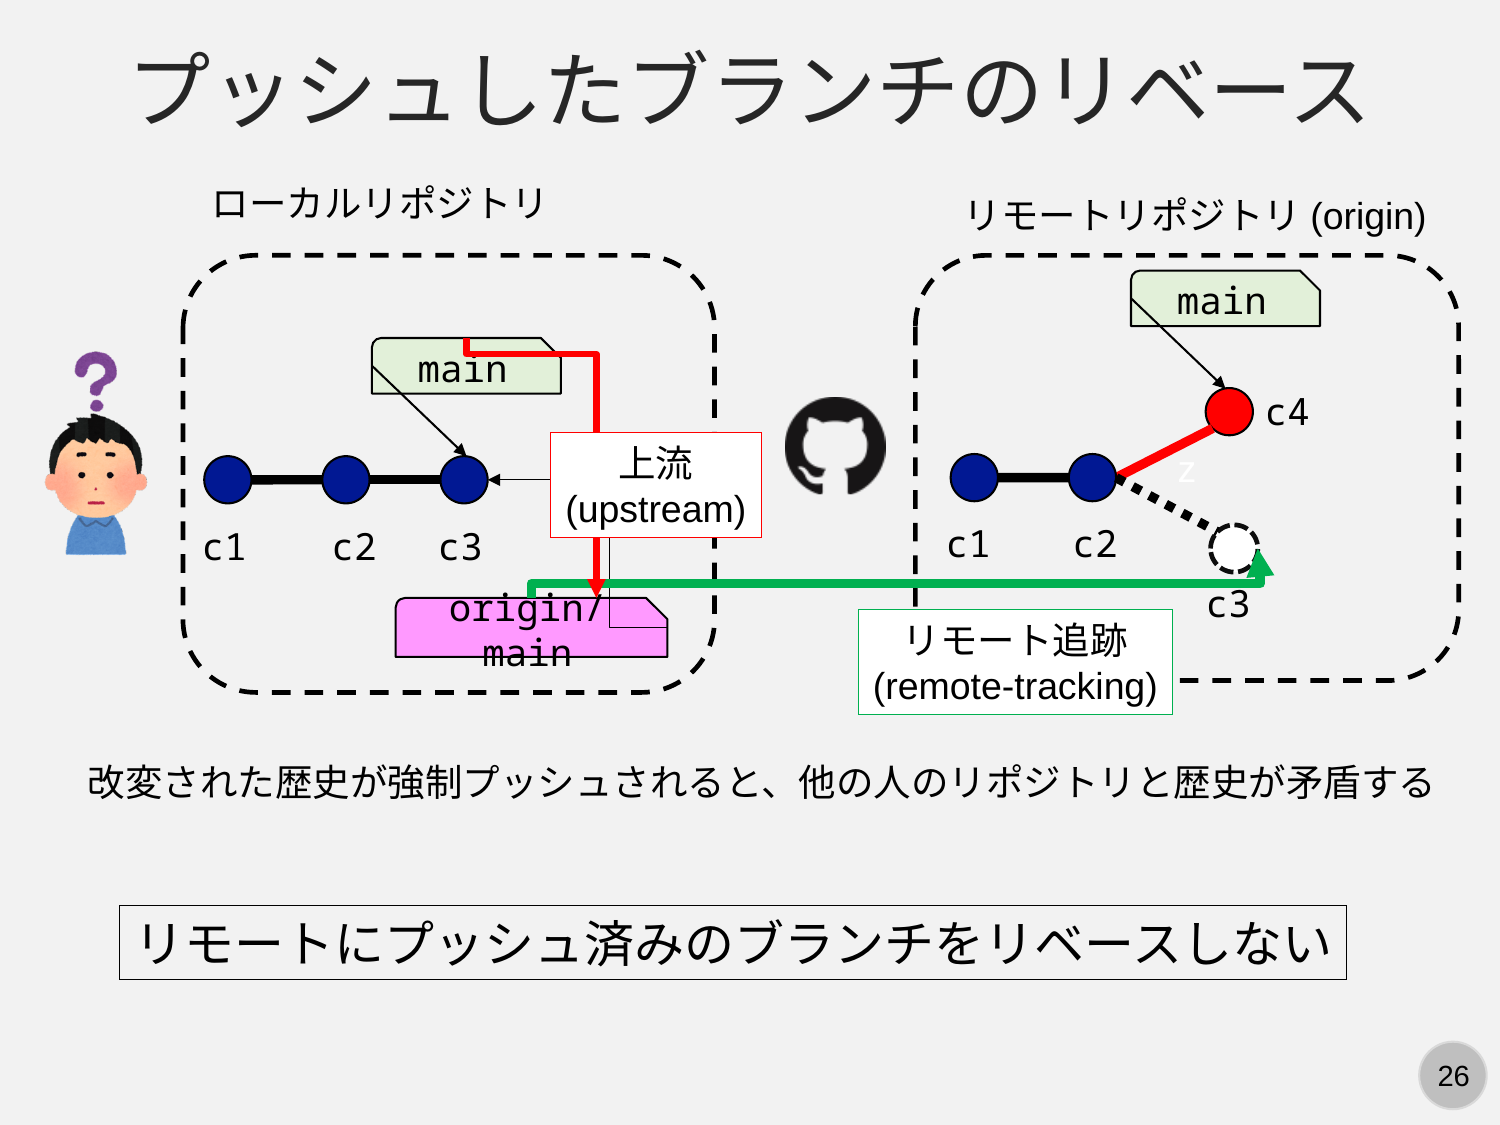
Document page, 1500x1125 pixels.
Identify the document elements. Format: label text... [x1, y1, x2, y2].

text_box c2 [265, 515, 371, 575]
text_box [949, 452, 999, 503]
text_box 上流 (upstream) [597, 432, 762, 538]
text_box [610, 538, 716, 578]
text_box c2 [1006, 513, 1184, 548]
text_box [181, 254, 716, 515]
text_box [1116, 428, 1213, 477]
text_box [1209, 523, 1259, 548]
text_box z [914, 254, 1460, 682]
text_box c3 [371, 515, 550, 575]
text_box origin/main [394, 596, 669, 658]
text_box c4 [1198, 380, 1376, 440]
text_box main [1129, 269, 1322, 328]
text_box 改変された歴史が強制プッシュされると、他の人のリポジトリと歴史が矛盾する [72, 751, 1452, 812]
text_box [181, 561, 716, 694]
text_box リモートリポジトリ(origin) [949, 184, 1442, 245]
list プッシュしたブランチのリベース [0, 31, 1500, 155]
text_box リモートにプッシュ済みのブランチをリベースしない [119, 905, 1347, 980]
text_box リモート追跡 (remote-tracking) [858, 628, 1173, 715]
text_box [450, 516, 560, 561]
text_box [667, 548, 1258, 628]
text_box 上流 (upstream) [550, 432, 560, 516]
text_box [1116, 477, 1218, 532]
picture [785, 397, 886, 498]
picture [11, 349, 182, 559]
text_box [560, 365, 597, 598]
text_box [600, 538, 609, 578]
text_box c1 [135, 515, 265, 575]
text_box c3 [1173, 572, 1317, 632]
text_box c1 [879, 513, 1006, 548]
text_box [1067, 452, 1116, 503]
text_box ローカルリポジトリ [196, 172, 564, 233]
